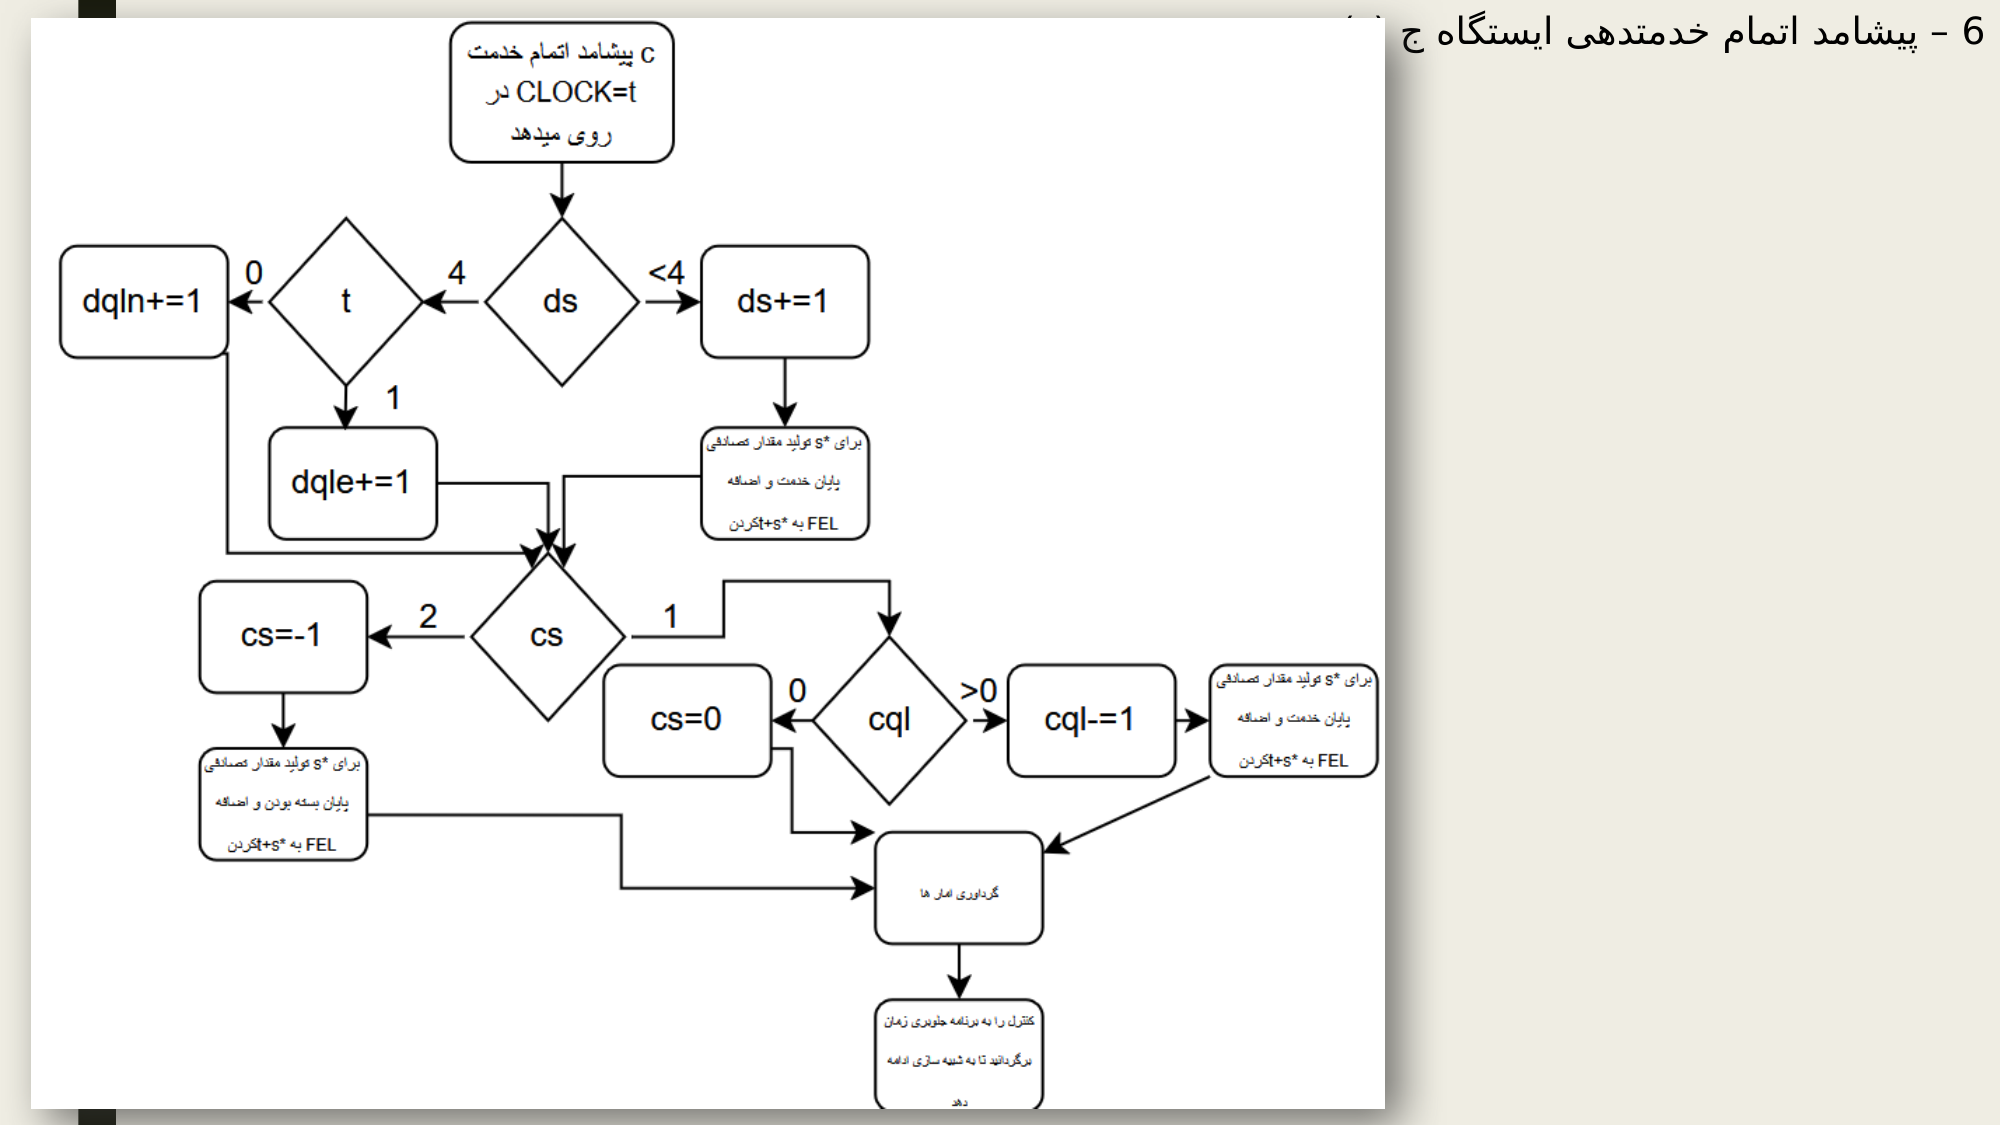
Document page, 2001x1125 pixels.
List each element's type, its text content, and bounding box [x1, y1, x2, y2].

picture [30, 18, 1385, 1109]
text_box 6 – پیشامد اتمام خدمتدهی ایستگاه ج (c) [1325, 0, 2000, 60]
